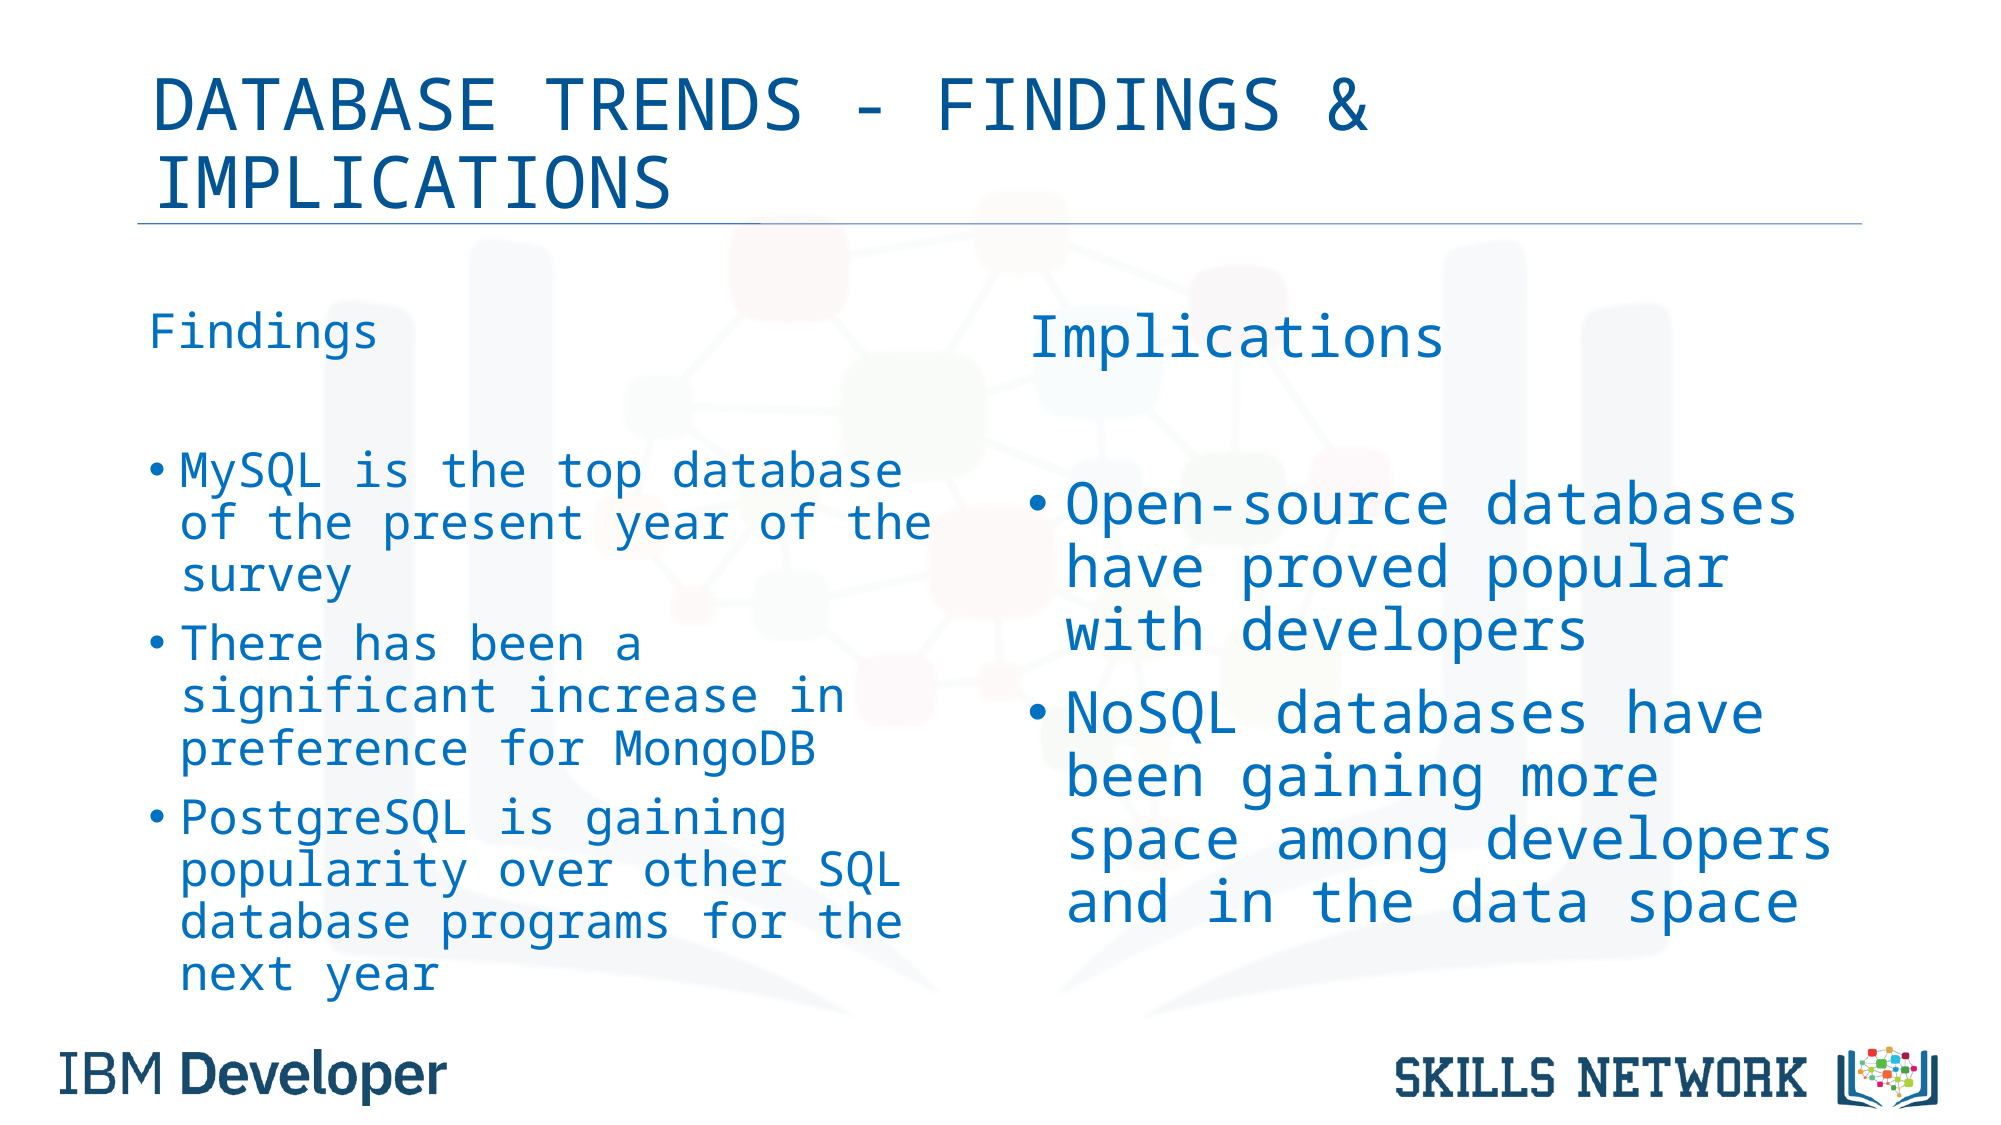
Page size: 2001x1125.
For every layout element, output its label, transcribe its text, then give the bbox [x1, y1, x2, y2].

picture [1390, 1045, 1945, 1111]
title DATABASE TRENDS - FINDINGS & IMPLICATIONS [137, 59, 1896, 232]
picture [55, 1045, 459, 1108]
list Findings MySQL is the top database of the present year of the survey There has been a significant increase in preference for MongoDB PostgreSQL is gaining popularity over other SQL database programs for the next year [133, 299, 984, 1014]
list Implications Open-source databases have proved popular with developers NoSQL databases have been gaining more space among developers and in the data space [1012, 299, 1863, 1014]
